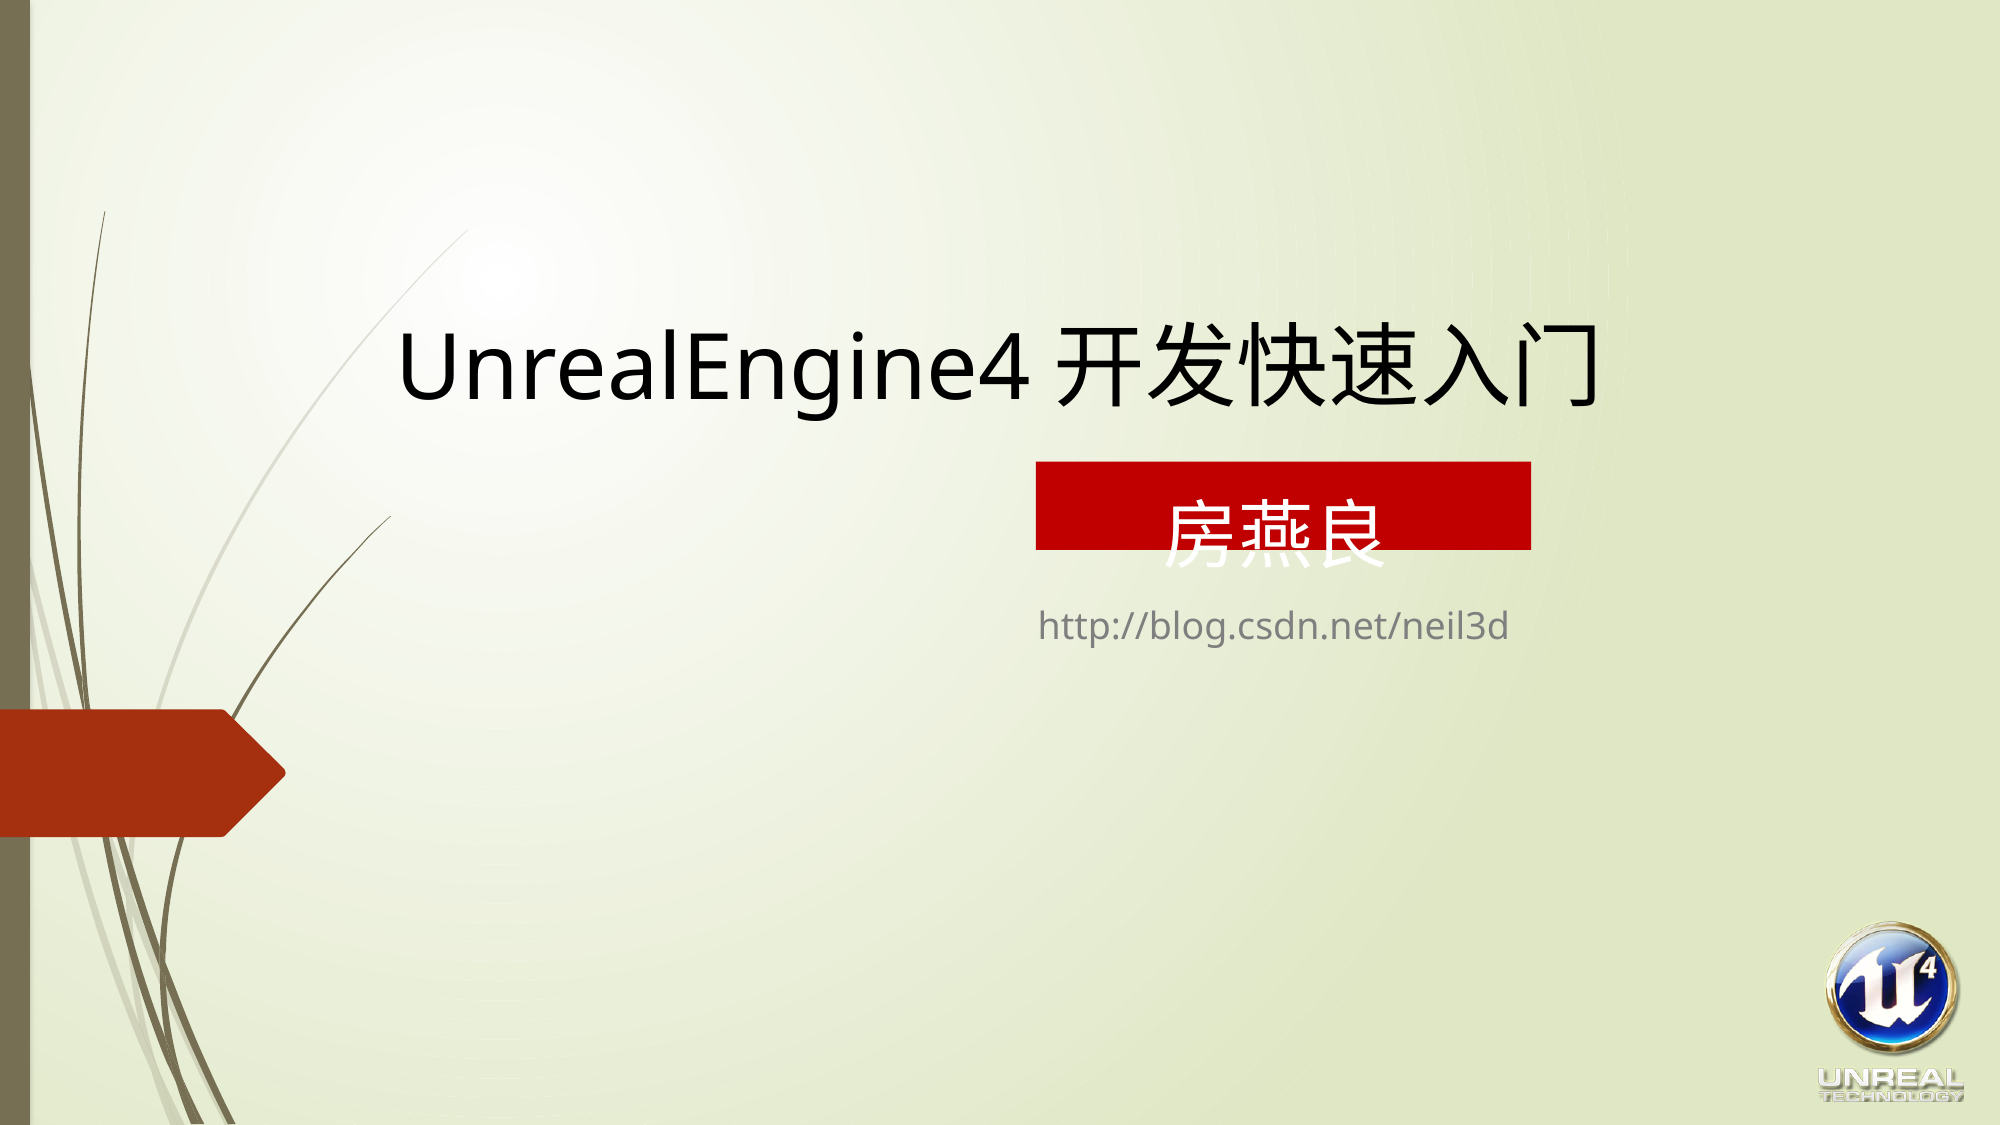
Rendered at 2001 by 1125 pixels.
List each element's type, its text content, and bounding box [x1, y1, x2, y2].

picture [1816, 921, 1964, 1103]
text_box [1035, 461, 1040, 550]
text_box http://blog.csdn.net/neil3d [1022, 571, 1713, 655]
text_box [1513, 461, 1532, 550]
text_box UnrealEngine4开发快速入门 [249, 249, 1750, 490]
text_box 房燕良 [1040, 434, 1513, 585]
